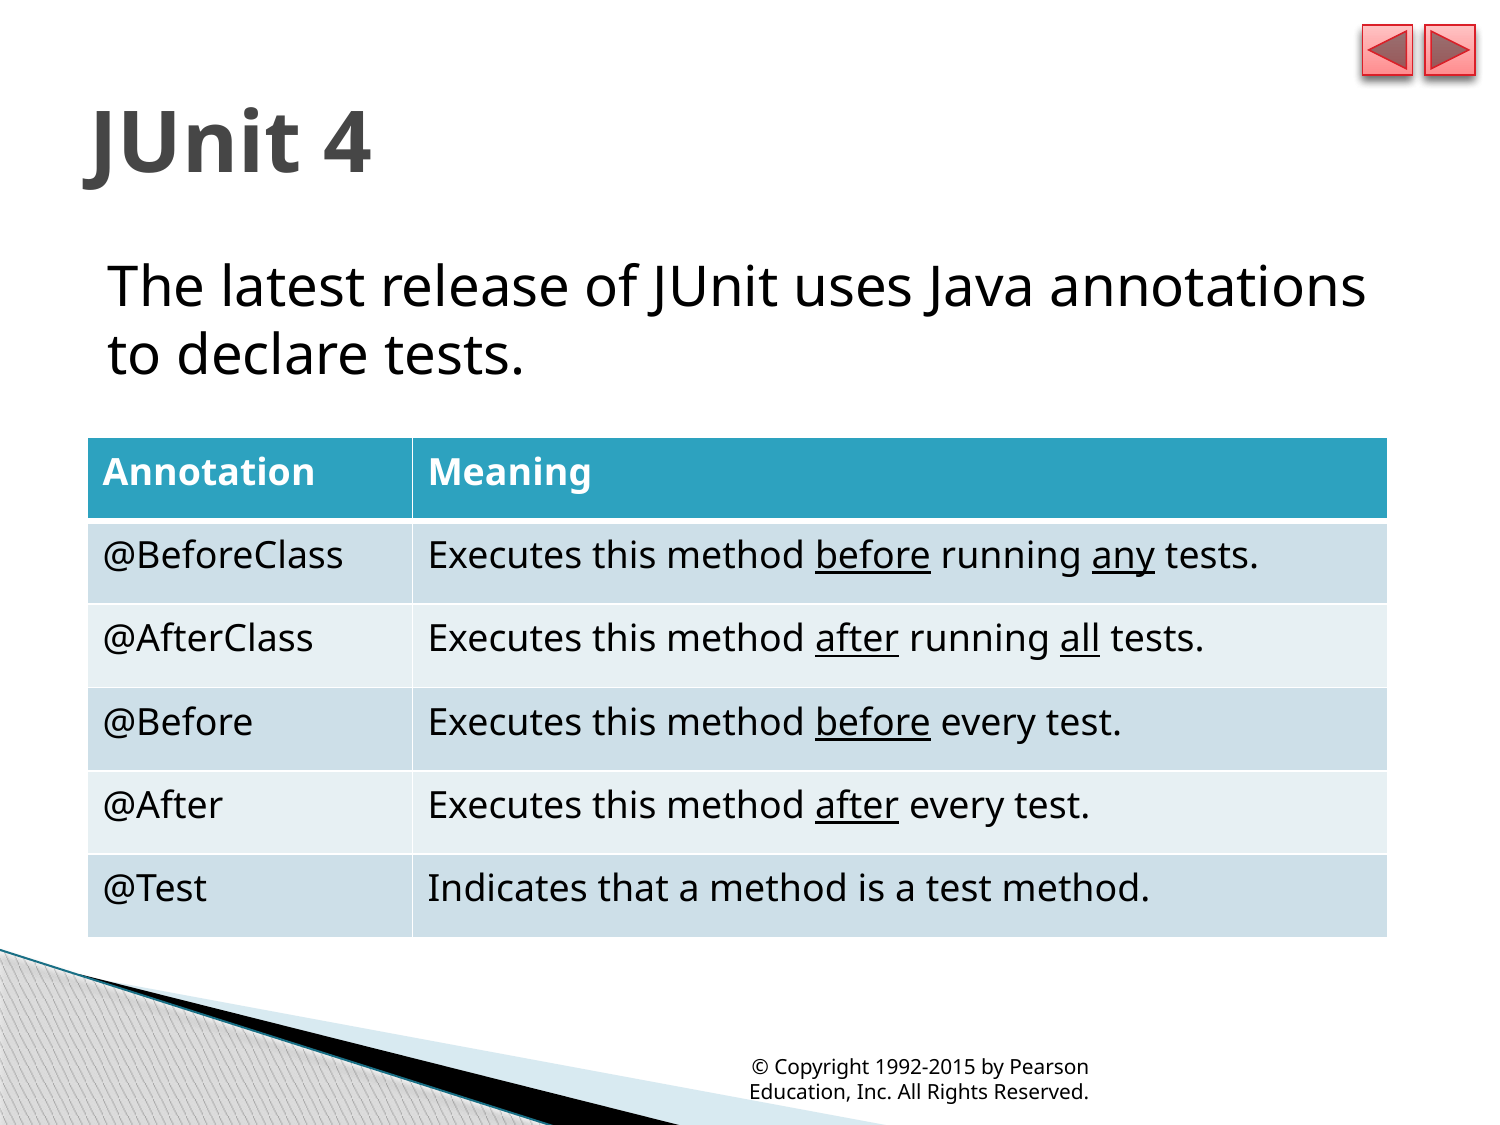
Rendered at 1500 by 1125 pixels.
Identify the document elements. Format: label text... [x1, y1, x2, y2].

table_cell Indicates that a method is a test method. [413, 855, 1387, 937]
table_cell @BeforeClass [88, 524, 412, 603]
table_header Meaning [413, 438, 1387, 518]
table_cell Executes this method before running any tests. [413, 524, 1387, 603]
footer © Copyright 1992-2015 by Pearson Education, Inc. All Rights Reserved. [675, 1051, 1105, 1112]
table_cell @Before [88, 688, 412, 770]
table_cell @AfterClass [88, 605, 412, 687]
table_cell @After [88, 772, 412, 853]
list The latest release of JUnit uses Java annotations to declare tests. [75, 242, 1425, 986]
table_cell Executes this method after every test. [413, 772, 1387, 853]
table_header Annotation [88, 438, 412, 518]
title JUnit 4 [75, 45, 1425, 233]
table_cell Executes this method after running all tests. [413, 605, 1387, 687]
table_cell Executes this method before every test. [413, 688, 1387, 770]
table_cell @Test [88, 855, 412, 937]
